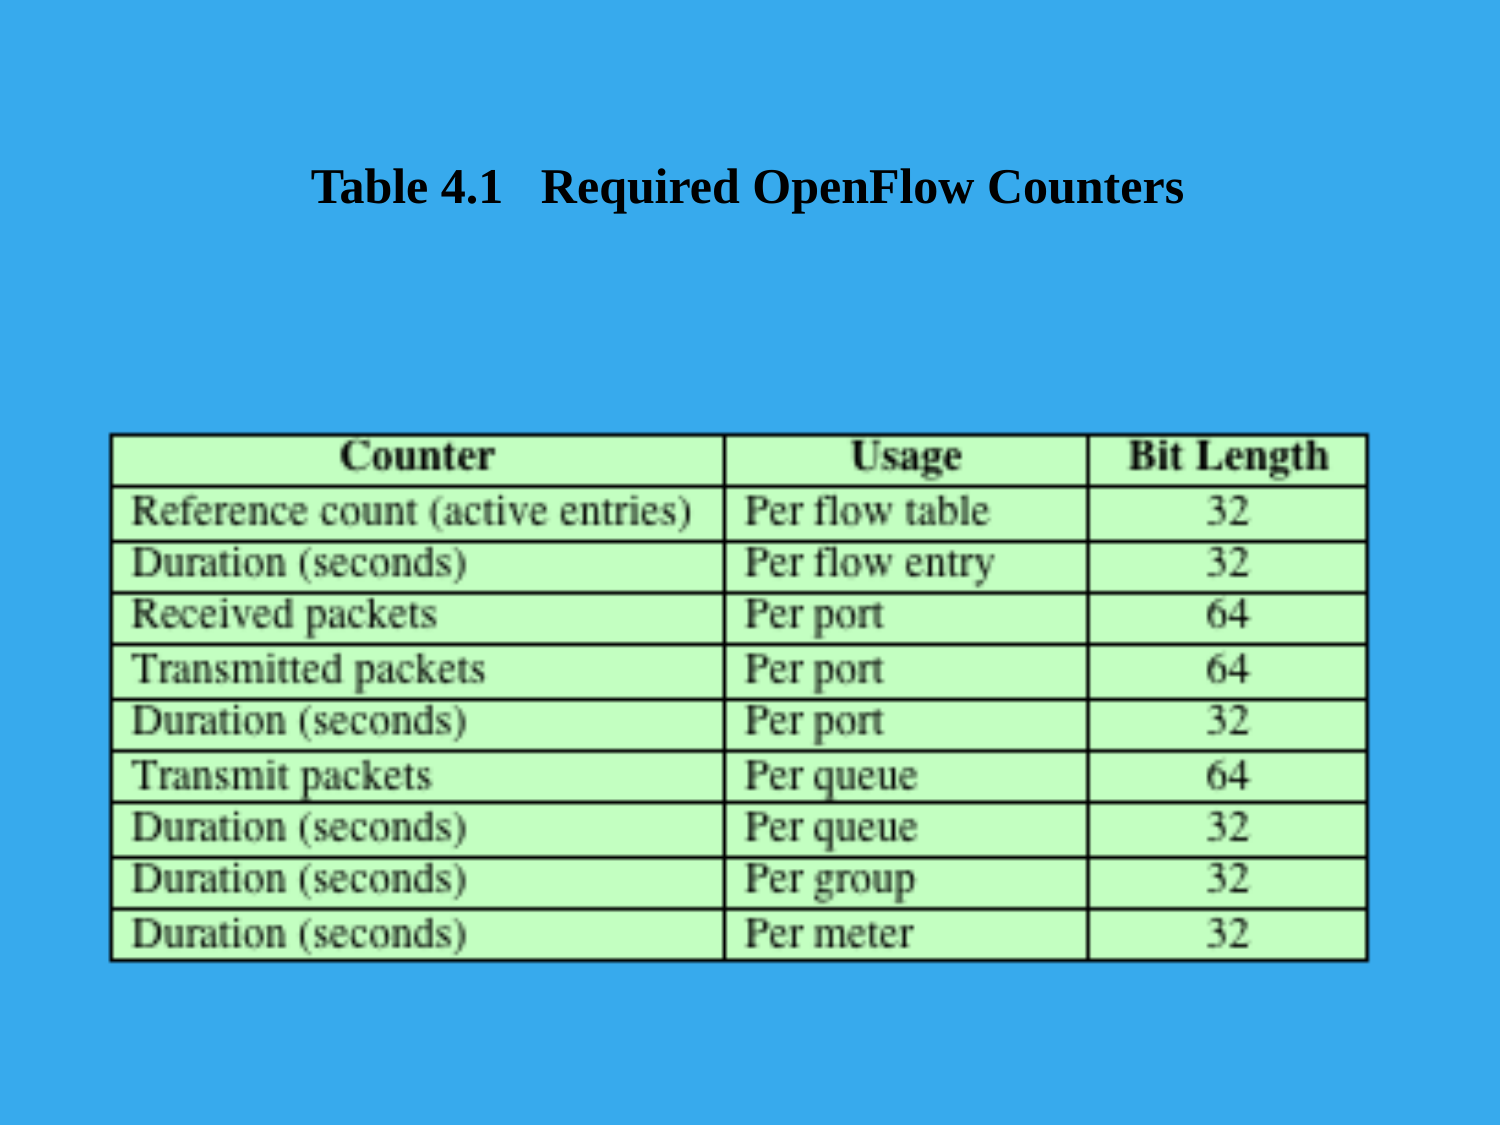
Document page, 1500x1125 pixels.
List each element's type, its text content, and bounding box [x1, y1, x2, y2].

picture [0, 383, 1500, 1015]
text_box Table 4.1 Required OpenFlow Counters [296, 145, 1200, 221]
